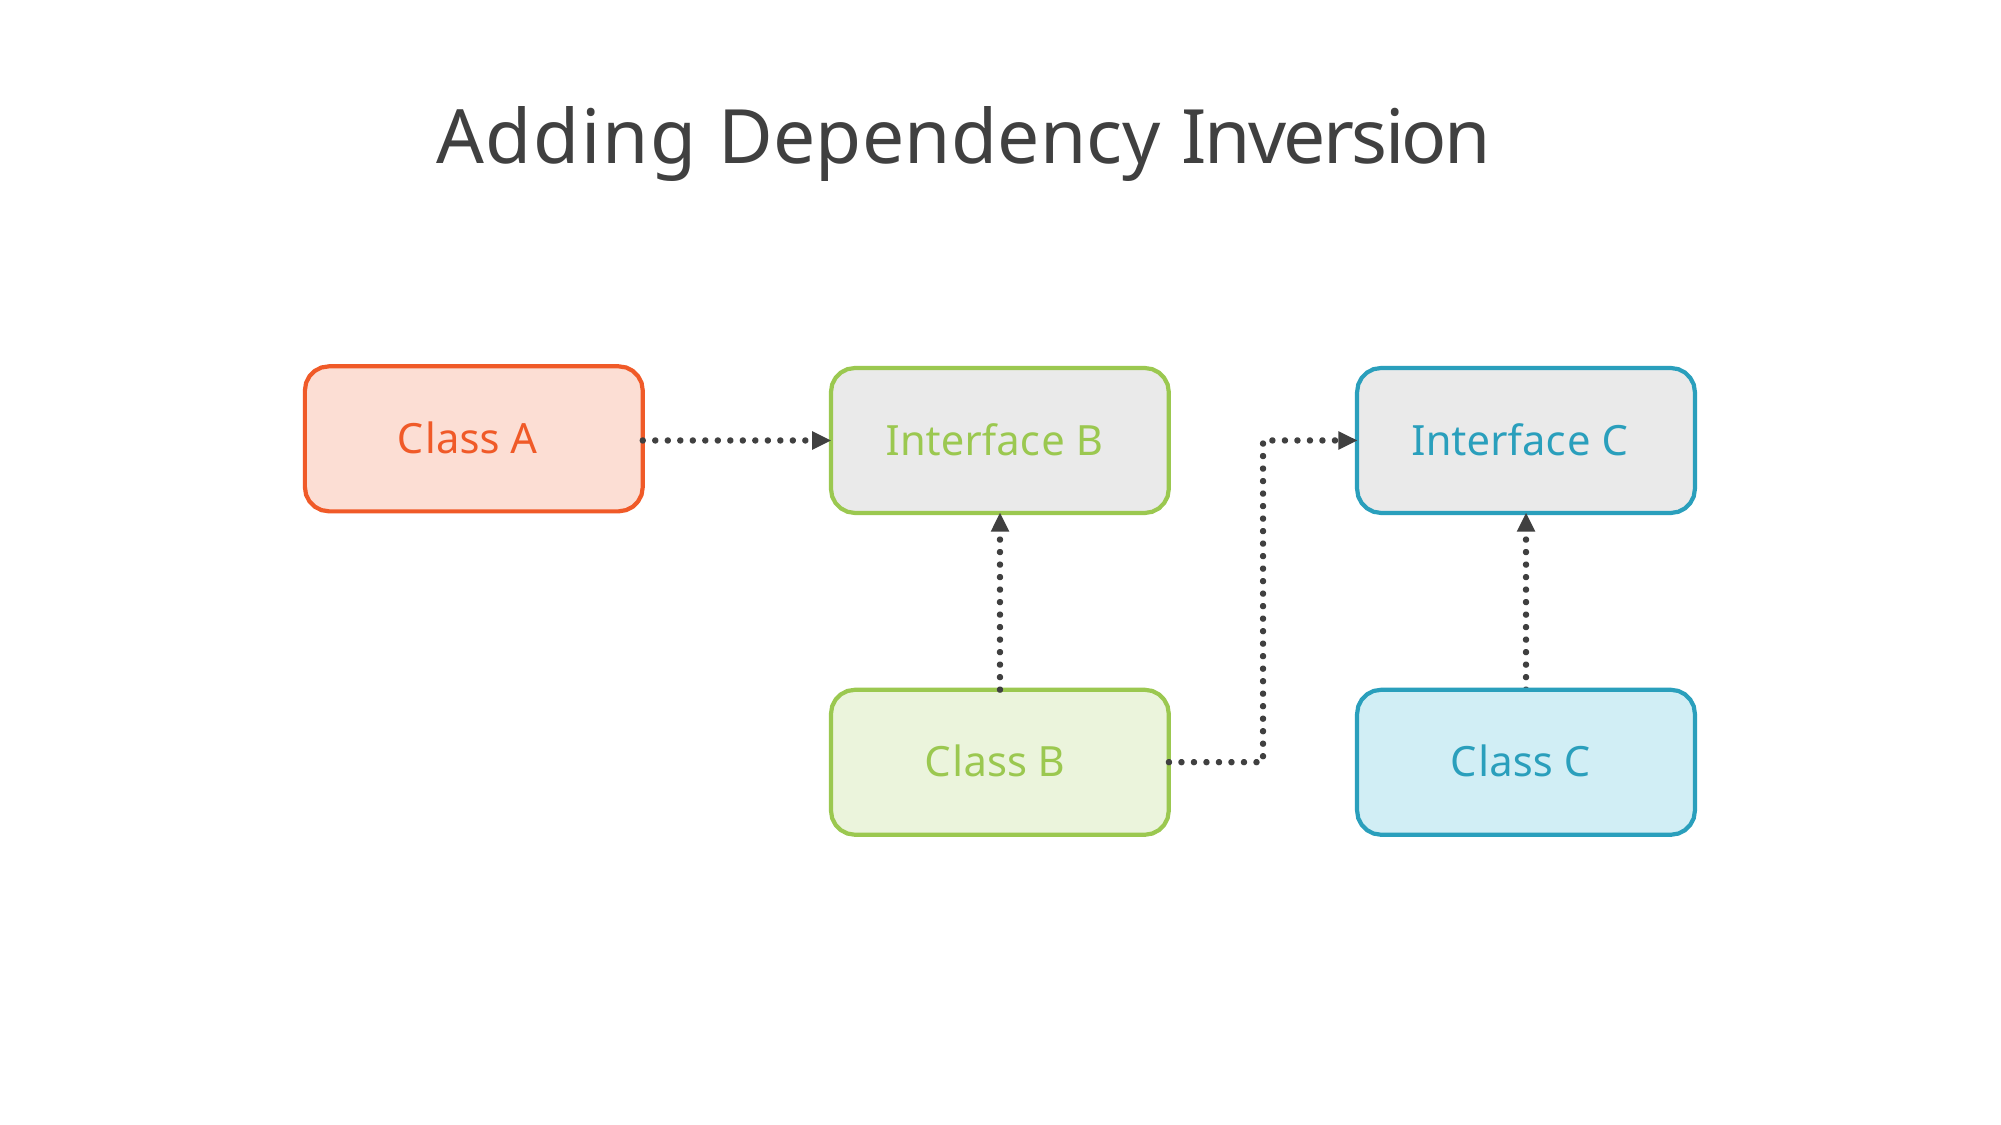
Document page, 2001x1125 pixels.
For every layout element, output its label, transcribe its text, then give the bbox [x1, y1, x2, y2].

title Adding Dependency Inversion [434, 37, 1552, 227]
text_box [1355, 687, 1698, 837]
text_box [1355, 365, 1698, 516]
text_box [828, 365, 1172, 431]
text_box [639, 431, 1536, 837]
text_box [302, 364, 645, 514]
